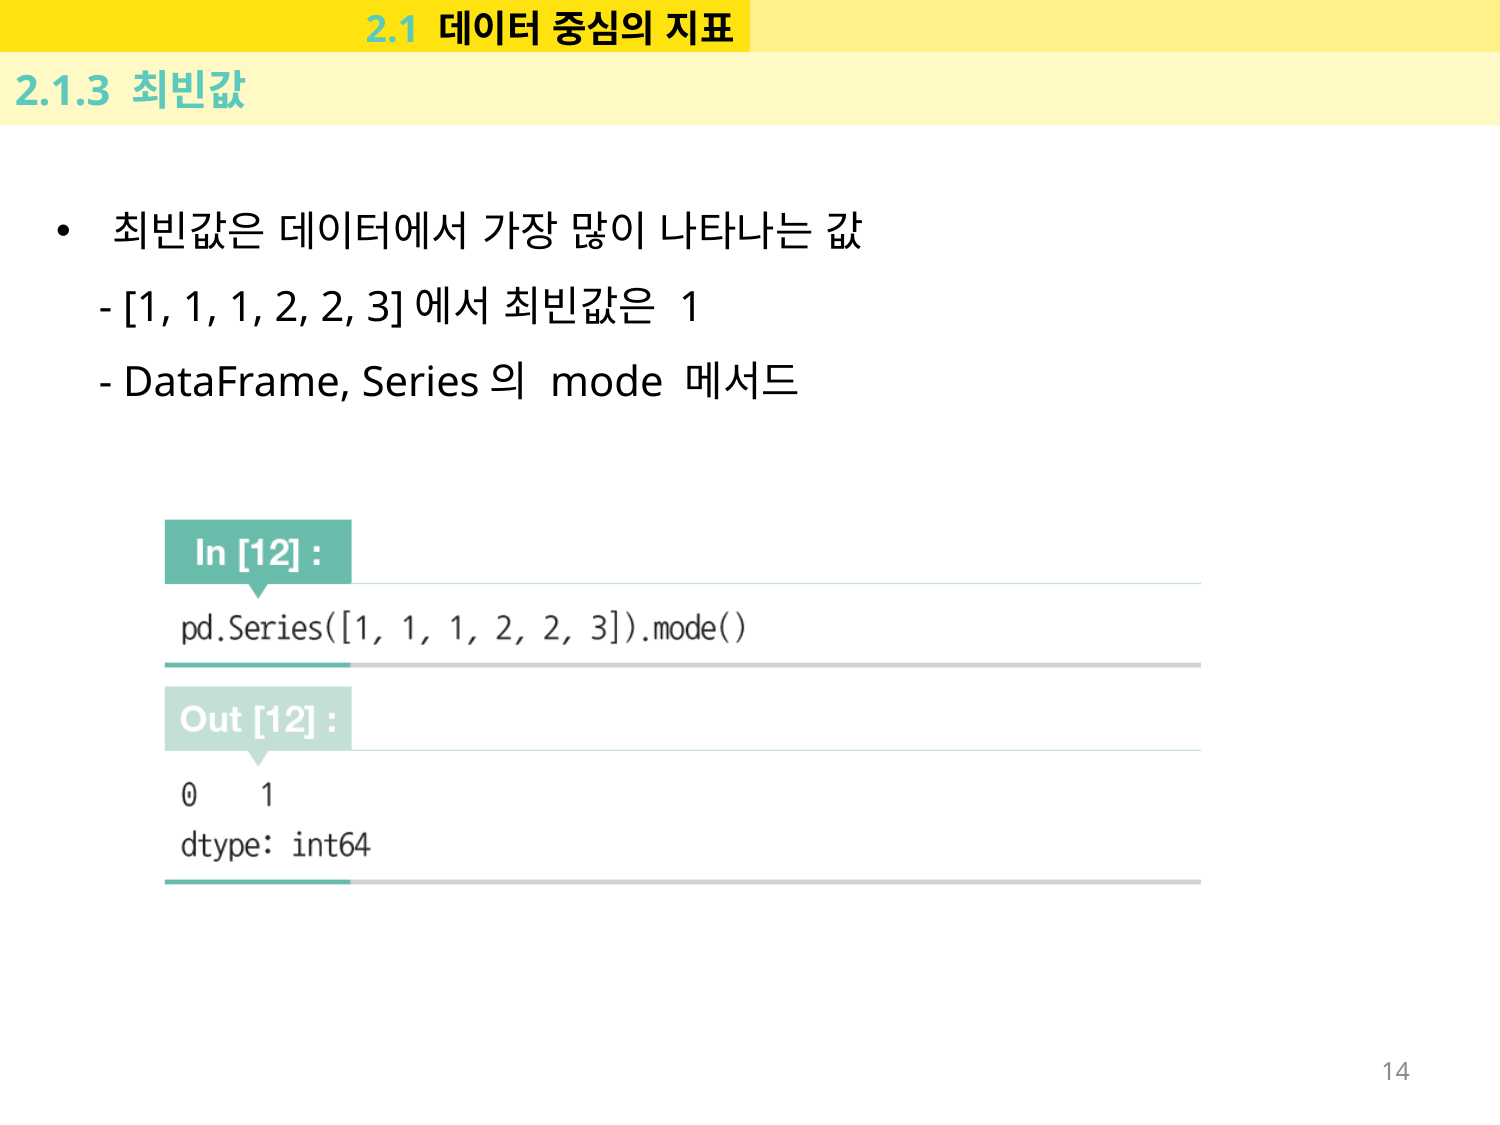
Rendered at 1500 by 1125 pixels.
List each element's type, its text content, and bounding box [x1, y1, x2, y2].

slide_number 14 [1074, 1042, 1425, 1103]
picture [159, 514, 1201, 894]
text_box 최빈값은 데이터에서 가장 많이 나타나는 값 - [1, 1, 1, 2, 2, 3]에서 최빈값은 1 - DataFrame, Series의 mode 메서드 [41, 172, 1459, 413]
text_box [0, 0, 1500, 126]
